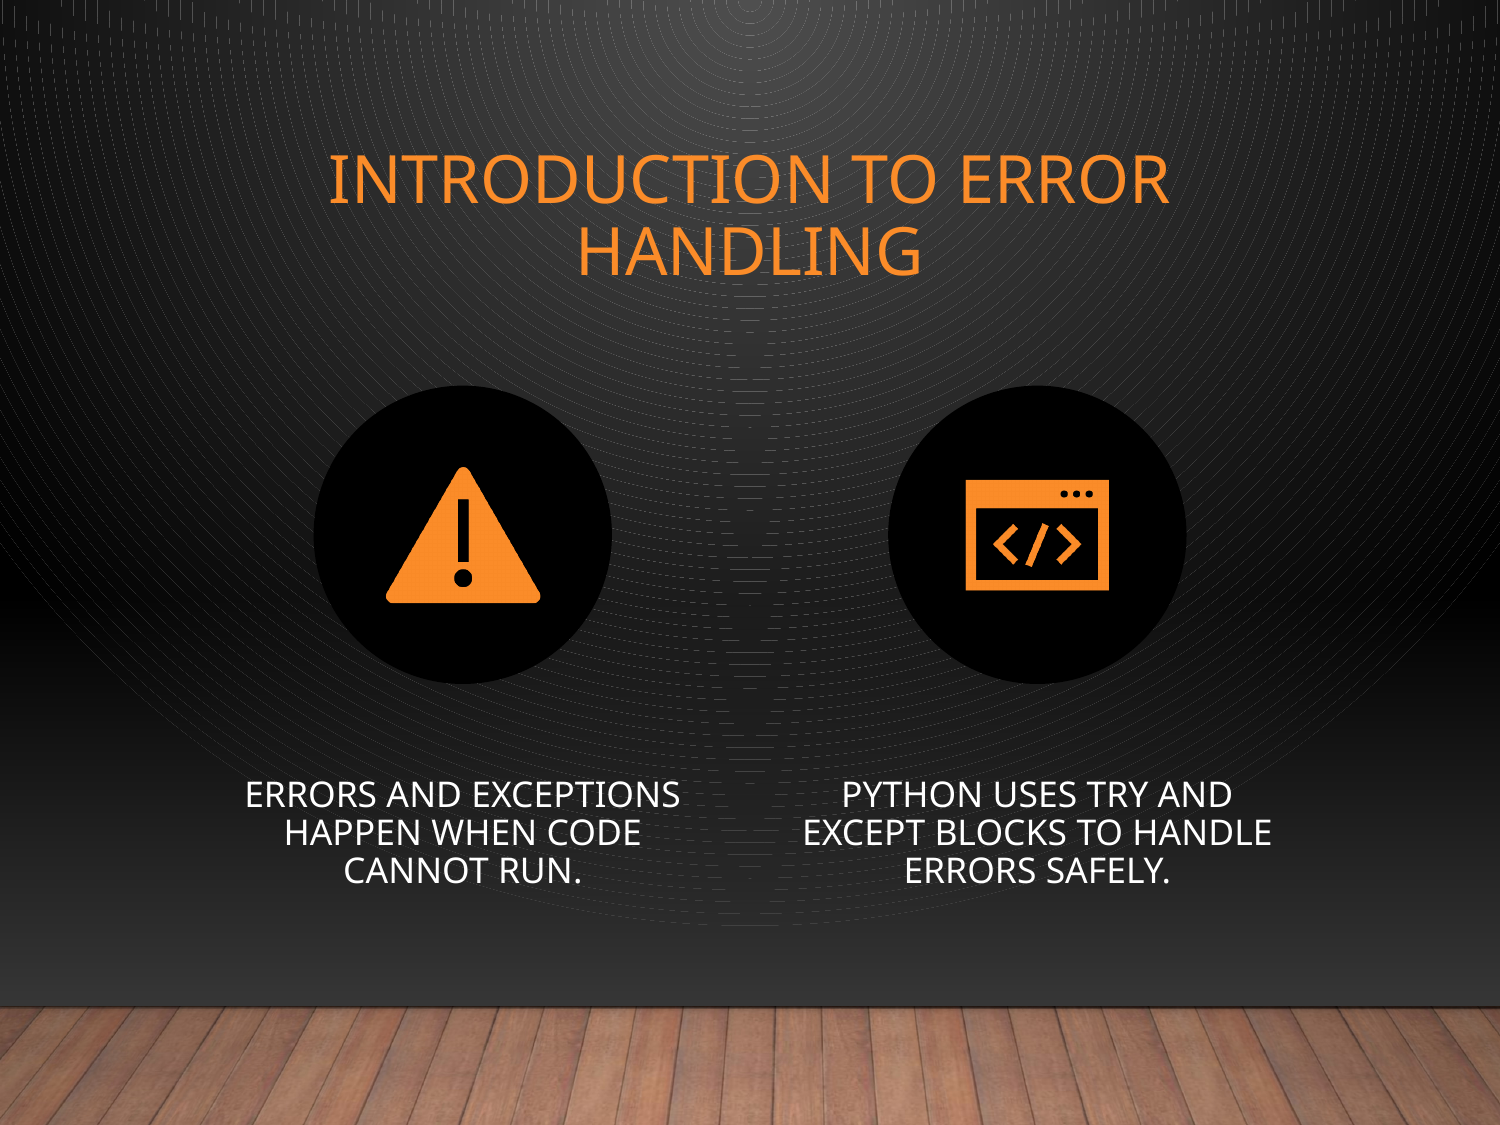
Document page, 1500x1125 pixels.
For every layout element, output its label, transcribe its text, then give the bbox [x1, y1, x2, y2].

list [178, 383, 1322, 897]
picture [0, 1006, 1500, 1125]
title Introduction to Error Handling [178, 131, 1322, 305]
